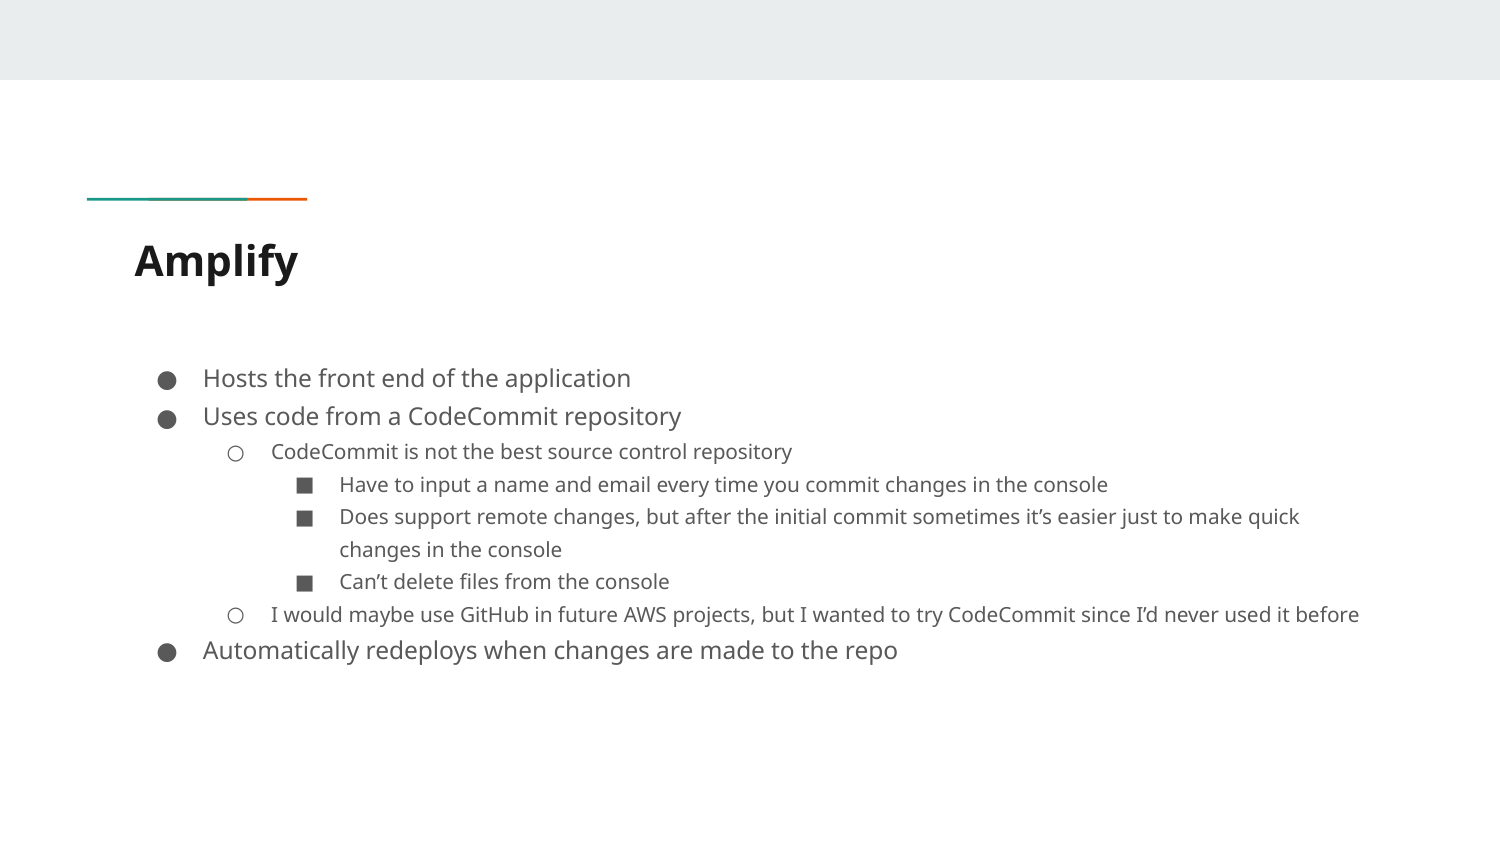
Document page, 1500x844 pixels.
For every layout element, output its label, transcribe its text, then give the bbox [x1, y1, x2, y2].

title Amplify [119, 216, 1381, 305]
list Hosts the front end of the application Uses code from a CodeCommit repository CodeCommit is not the best source control repository Have to input a name and email every time you commit changes in the console Does support remote changes, but after the initial commit sometimes it’s easier just to make quick changes in the console Can’t delete files from the console I would maybe use GitHub in future AWS projects, but I wanted to try CodeCommit since I’d never used it before Automatically redeploys when changes are made to the repo [119, 341, 1381, 712]
